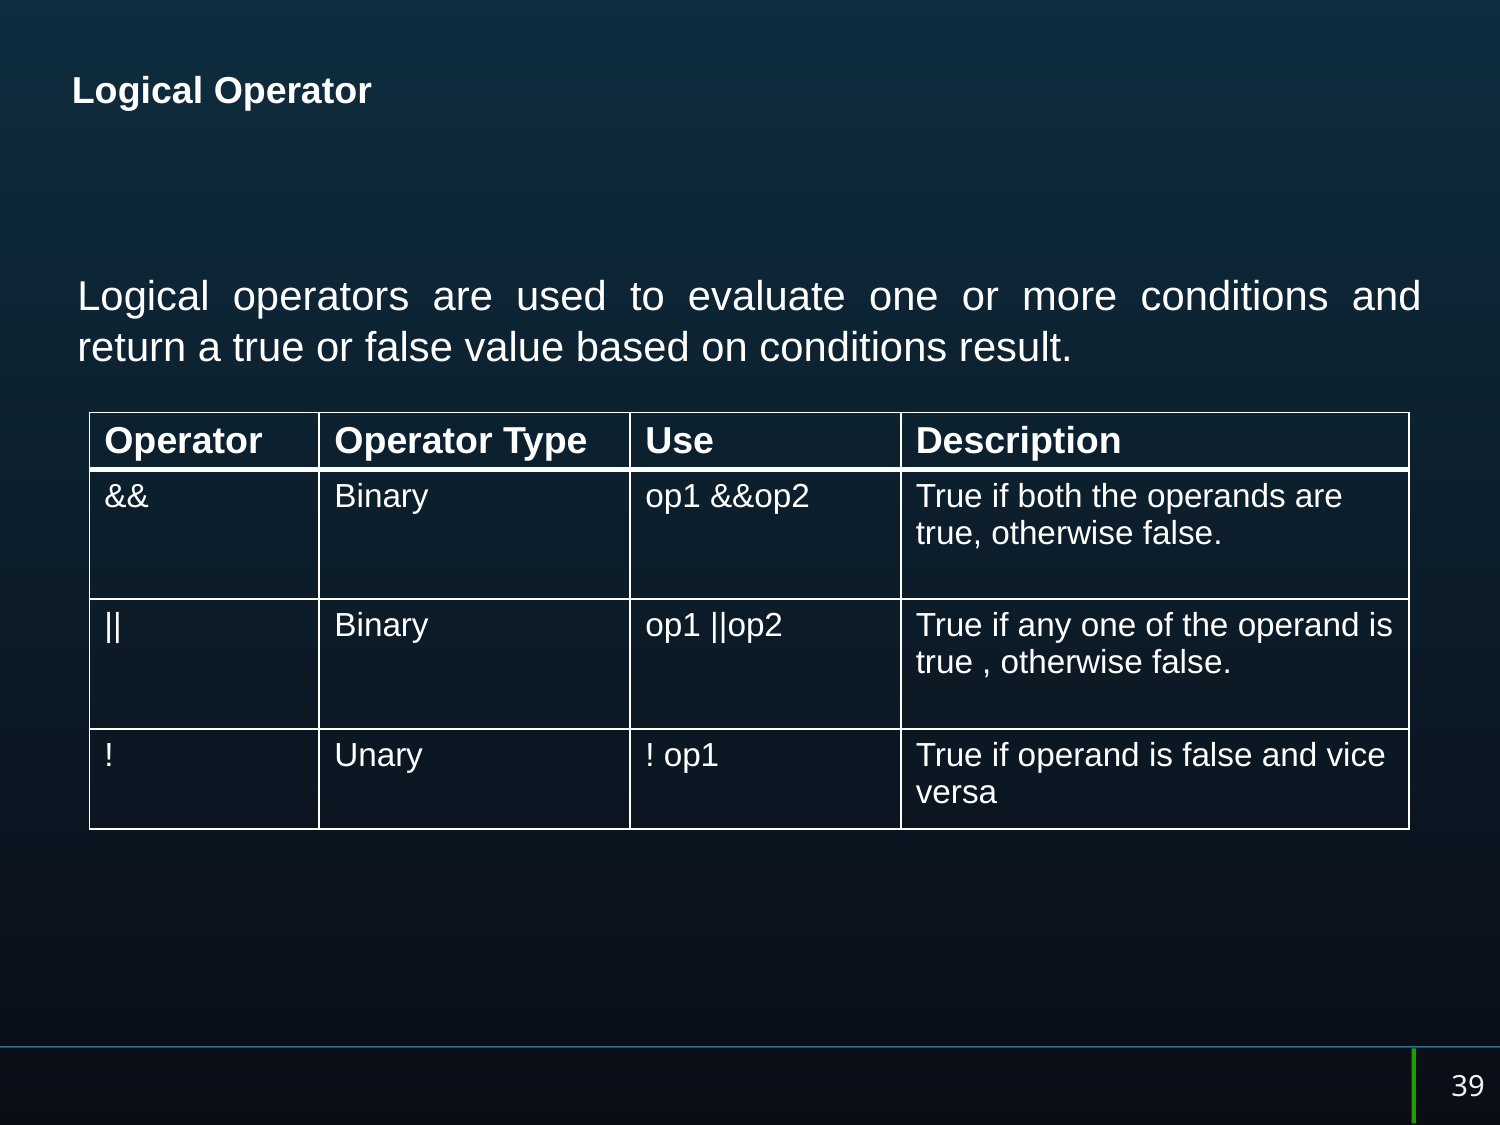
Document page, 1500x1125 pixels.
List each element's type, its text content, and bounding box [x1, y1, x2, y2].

list Logical operators are used to evaluate one or more conditions and return a true or false value based on conditions result. [62, 186, 1438, 945]
table_cell Binary [320, 472, 629, 598]
table_header Description [902, 413, 1408, 467]
slide_number 39 [1412, 1050, 1500, 1125]
table_cell ! [90, 730, 318, 828]
table_cell Unary [320, 730, 629, 828]
table_cell || [90, 600, 318, 728]
table_cell Binary [320, 600, 629, 728]
table_cell True if any one of the operand is true , otherwise false. [902, 600, 1408, 728]
table_cell ! op1 [631, 730, 900, 828]
table_header Operator Type [320, 413, 629, 467]
table_cell True if operand is false and vice versa [902, 730, 1408, 828]
table_cell op1 &&op2 [631, 472, 900, 598]
table_cell True if both the operands are true, otherwise false. [902, 472, 1408, 598]
table_header Operator [90, 413, 318, 467]
title Logical Operator [57, 58, 1434, 159]
table_cell && [90, 472, 318, 598]
table_cell op1 ||op2 [631, 600, 900, 728]
table_header Use [631, 413, 900, 467]
